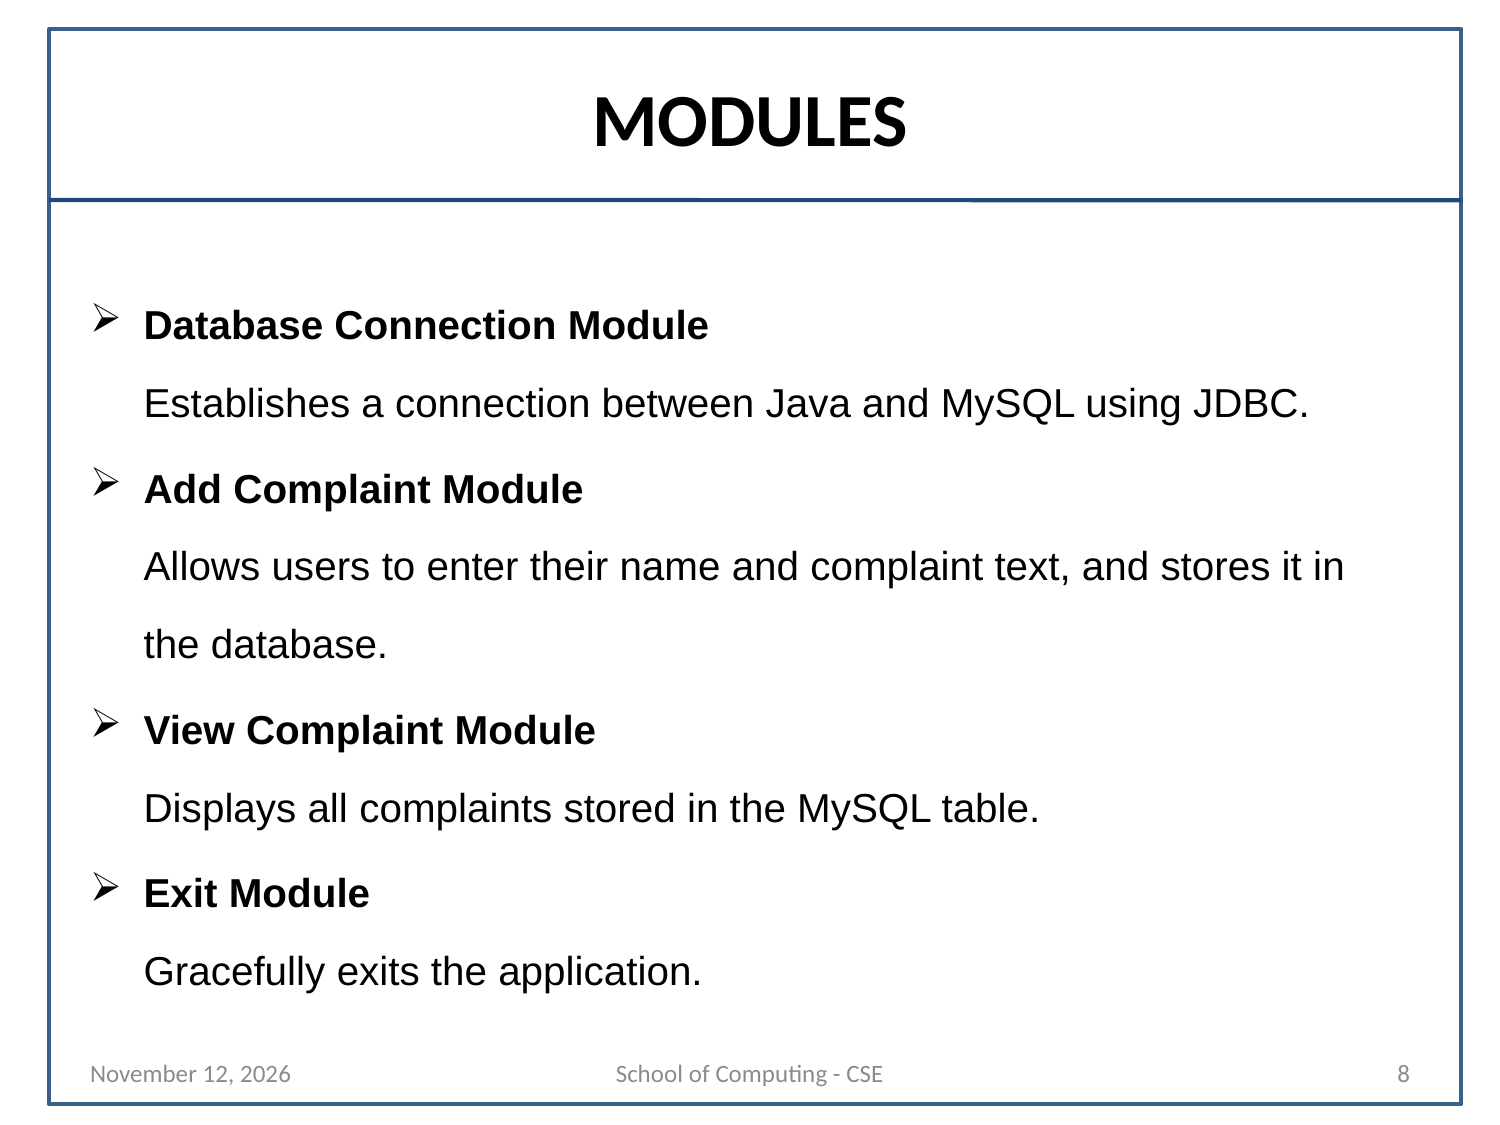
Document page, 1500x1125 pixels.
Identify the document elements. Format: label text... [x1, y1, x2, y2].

slide_number 8 [1074, 1042, 1425, 1103]
list Database Connection Module Establishes a connection between Java and MySQL using JDBC. Add Complaint Module Allows users to enter their name and complaint text, and stores it in the database. View Complaint Module Displays all complaints stored in the MySQL table. Exit Module Gracefully exits the application. [75, 262, 1425, 1005]
title MODULES [75, 22, 1425, 210]
footer School of Computing - CSE [512, 1042, 988, 1103]
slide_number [75, 1042, 425, 1103]
